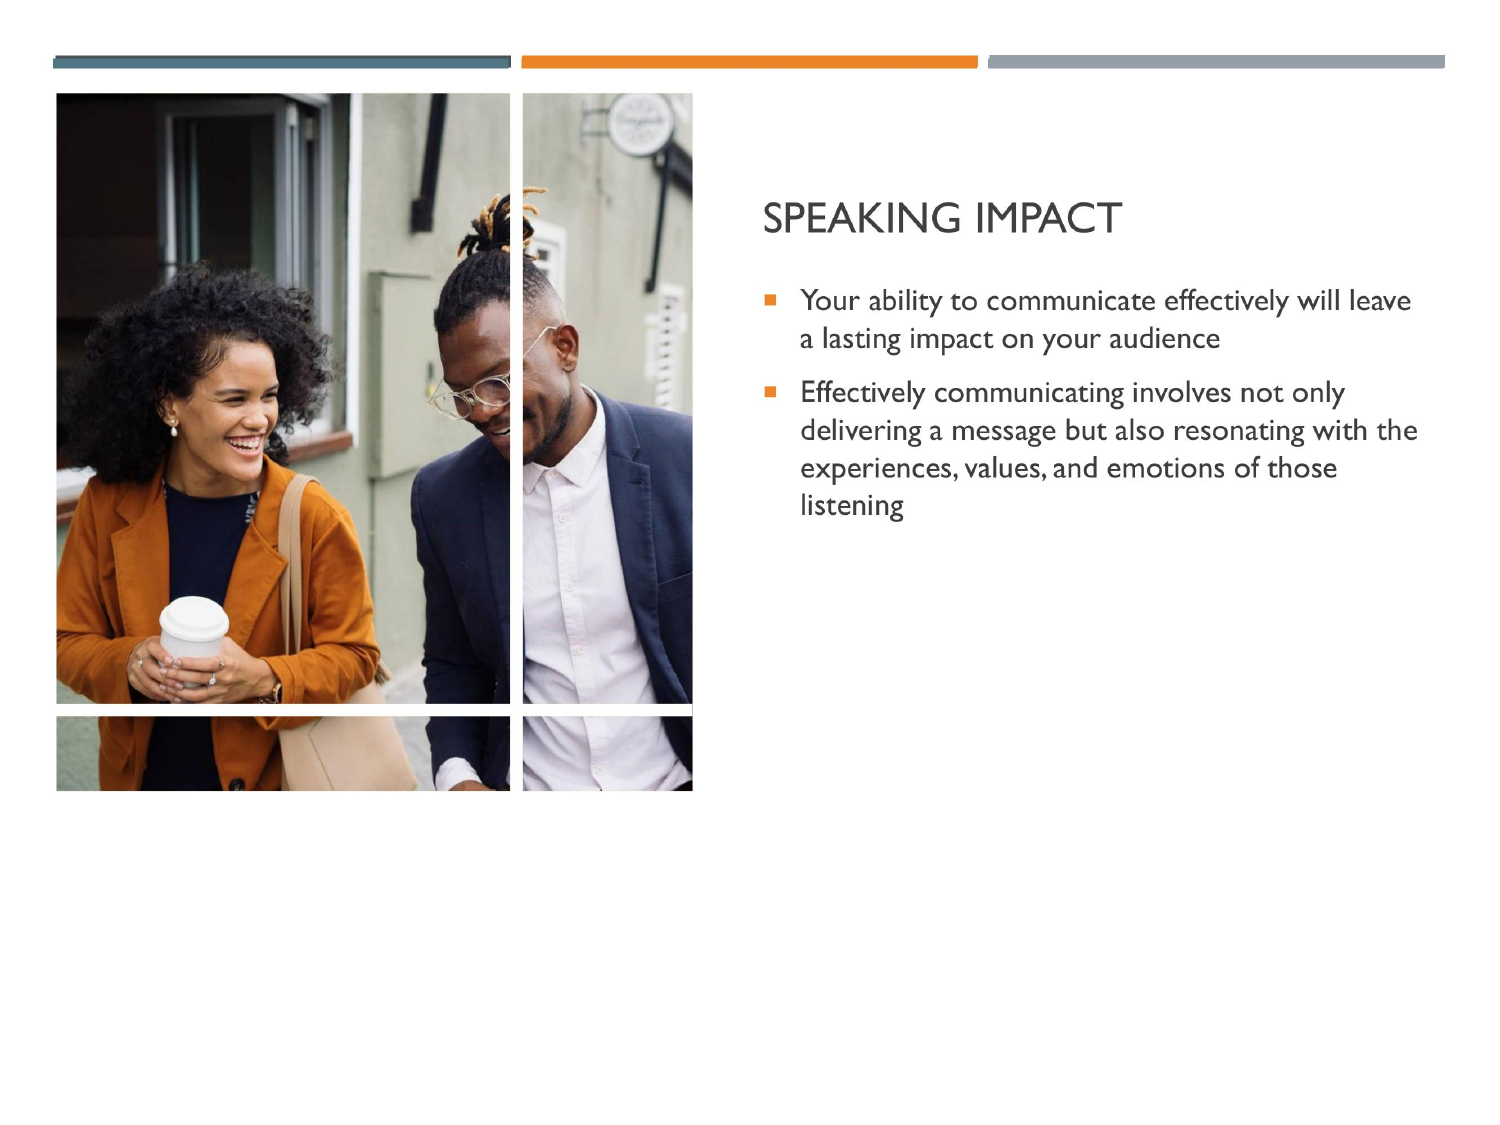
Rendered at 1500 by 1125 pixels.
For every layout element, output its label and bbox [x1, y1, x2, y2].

picture [0, 0, 1500, 844]
